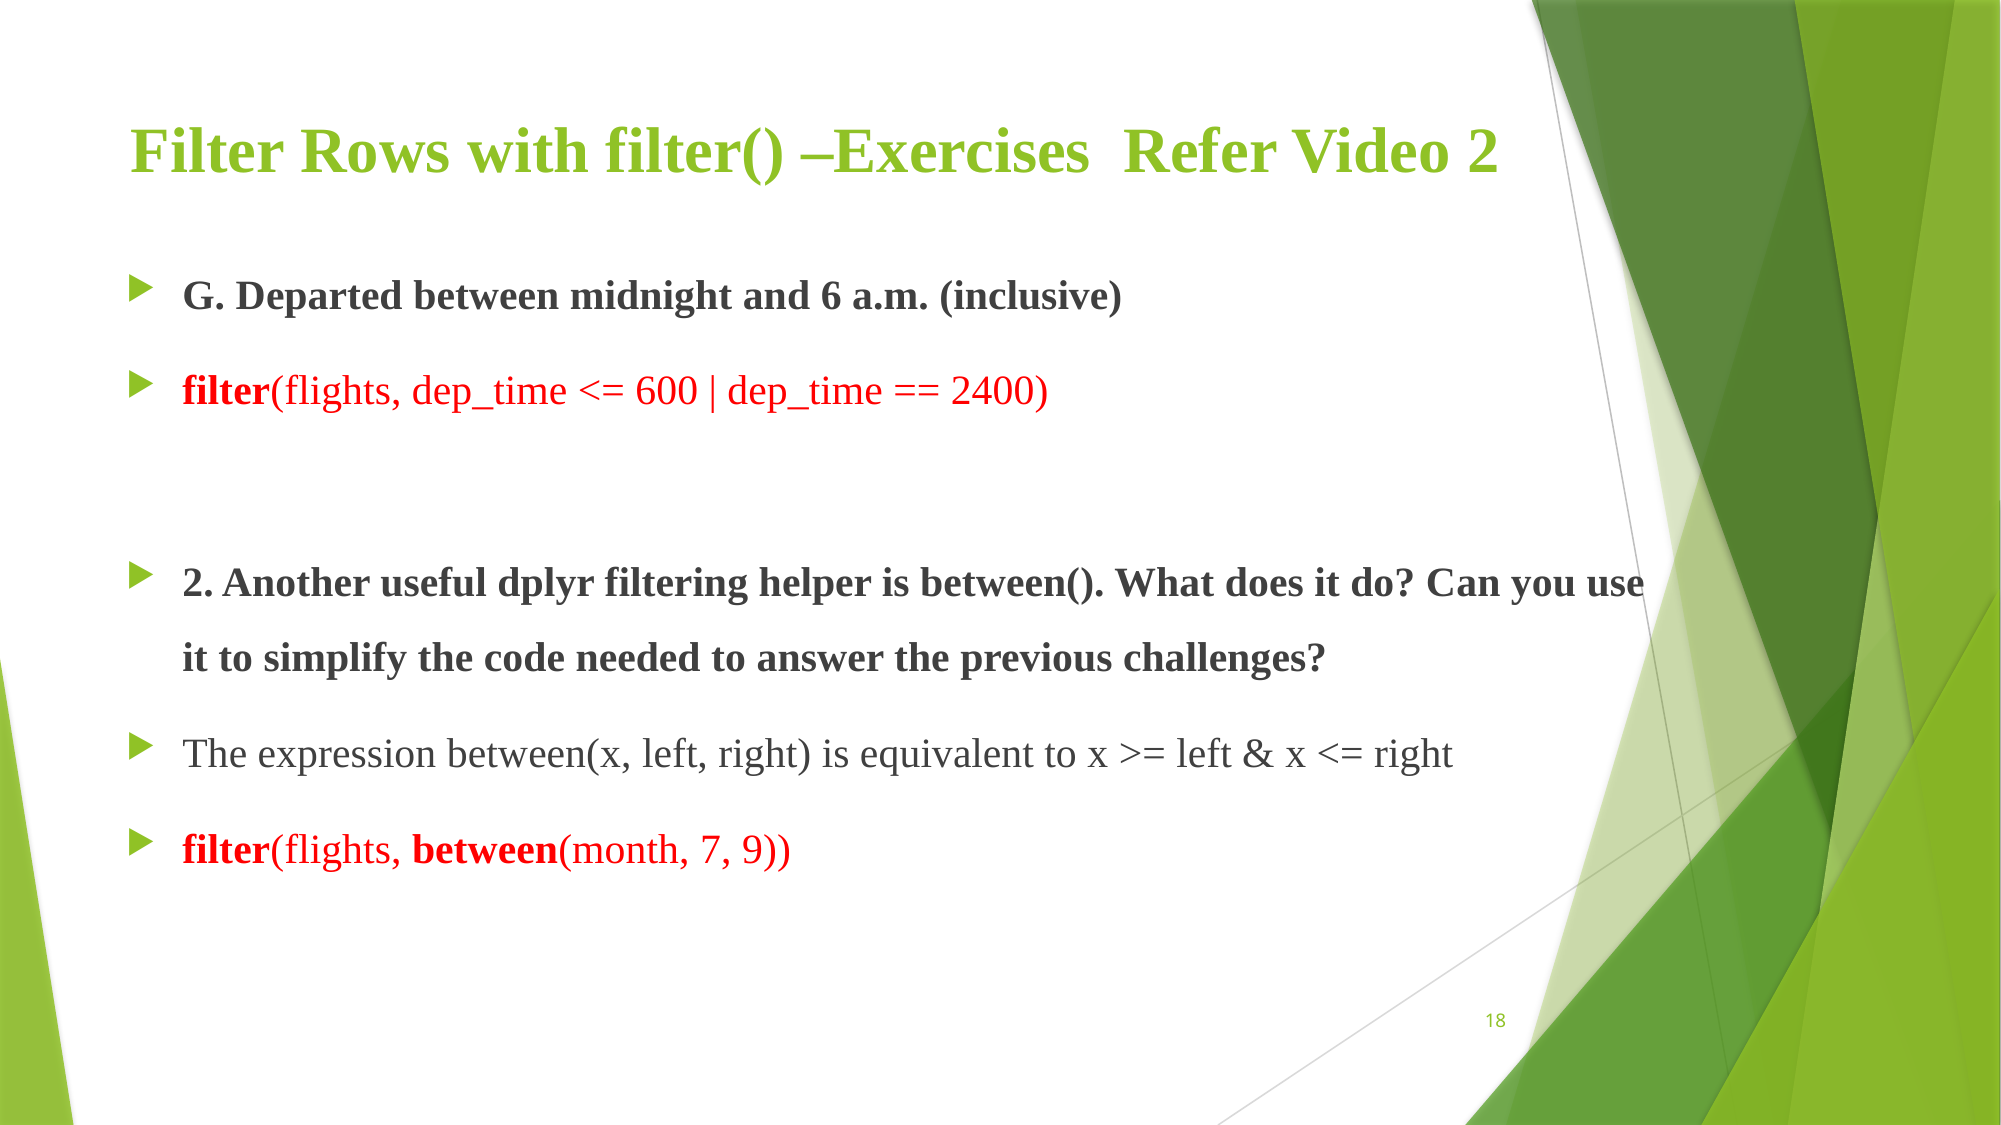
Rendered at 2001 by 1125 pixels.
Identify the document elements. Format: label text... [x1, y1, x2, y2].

slide_number 18 [1409, 991, 1522, 1051]
list G. Departed between midnight and 6 a.m. (inclusive) filter(flights, dep_time <= 600 | dep_time == 2400) 2. Another useful dplyr filtering helper is between(). What does it do? Can you use it to simplify the code needed to answer the previous challenges? The expression between(x, left, right) is equivalent to x >= left & x <= right filter(flights, between(month, 7, 9)) [111, 234, 1675, 991]
title Filter Rows with filter() –Exercises Refer Video 2 [111, 99, 1522, 198]
